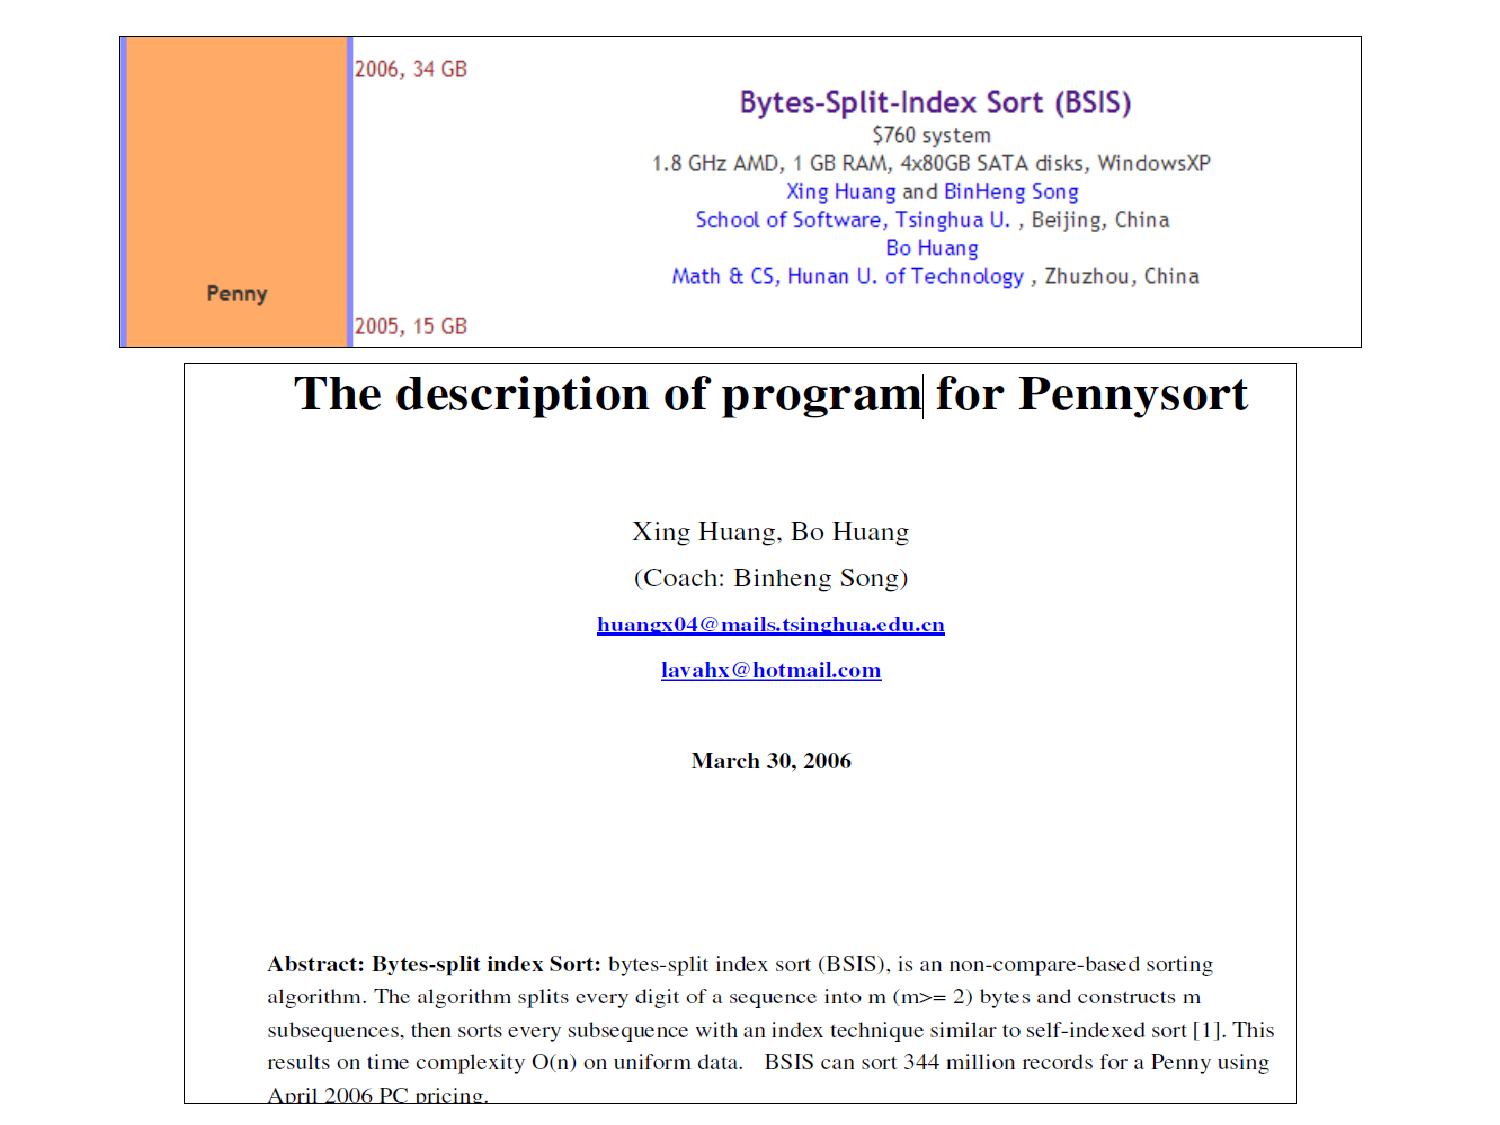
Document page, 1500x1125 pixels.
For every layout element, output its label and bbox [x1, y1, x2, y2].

picture [119, 36, 1362, 348]
picture [184, 362, 1297, 1105]
